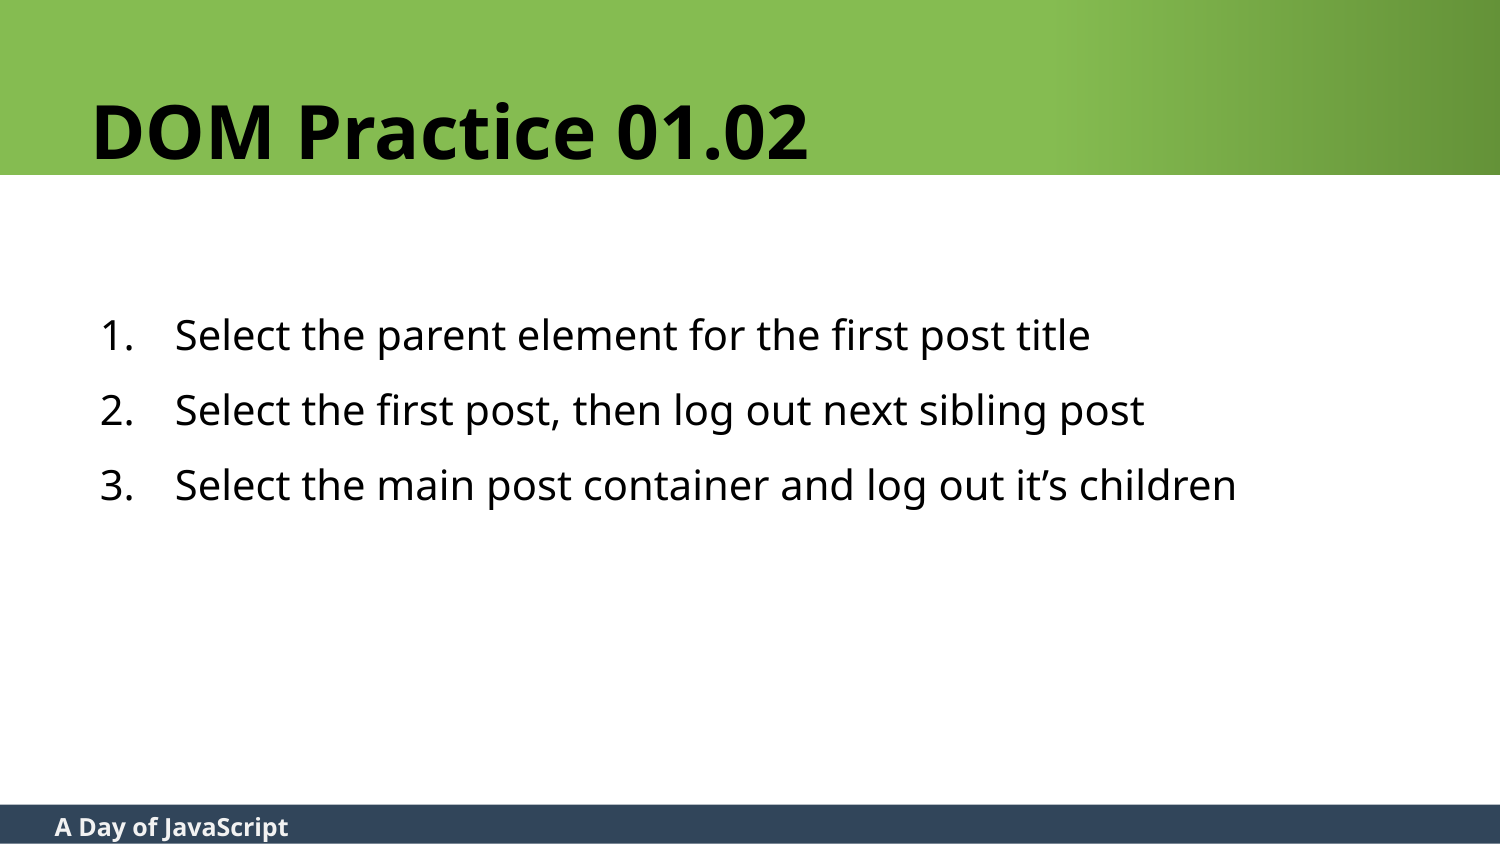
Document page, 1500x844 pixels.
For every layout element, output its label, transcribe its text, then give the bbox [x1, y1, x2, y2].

list Select the parent element for the first post title Select the first post, then log out next sibling post Select the main post container and log out it’s children [99, 233, 1400, 754]
title DOM Practice 01.02 [0, 0, 1500, 175]
